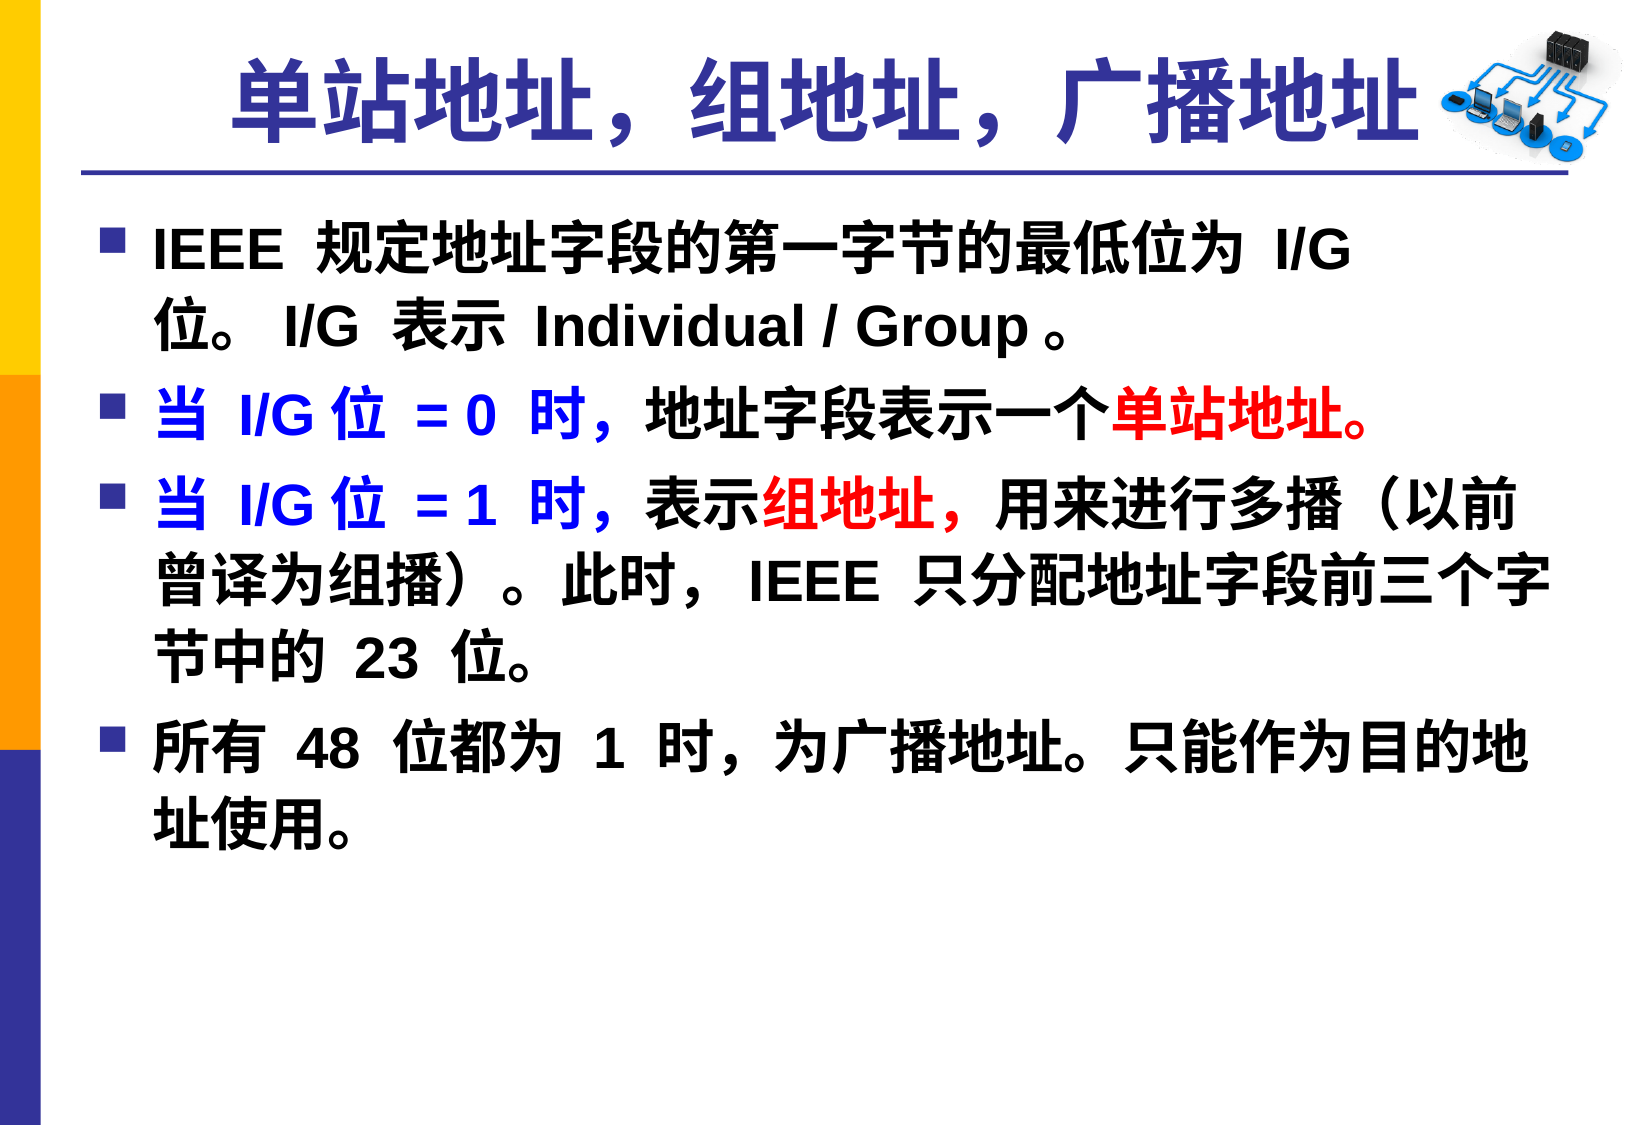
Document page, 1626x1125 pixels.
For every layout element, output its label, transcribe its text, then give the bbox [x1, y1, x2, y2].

title 单站地址，组地址，广播地址 [81, 30, 1569, 161]
picture [1438, 30, 1624, 165]
list IEEE 规定地址字段的第一字节的最低位为 I/G 位。I/G 表示 Individual / Group。 当 I/G位 = 0 时，地址字段表示一个单站地址。 当 I/G位 = 1 时，表示组地址，用来进行多播（以前曾译为组播）。此时，IEEE 只分配地址字段前三个字节中的 23 位。 所有 48 位都为 1 时，为广播地址。只能作为目的地址使用。 [81, 196, 1569, 1006]
